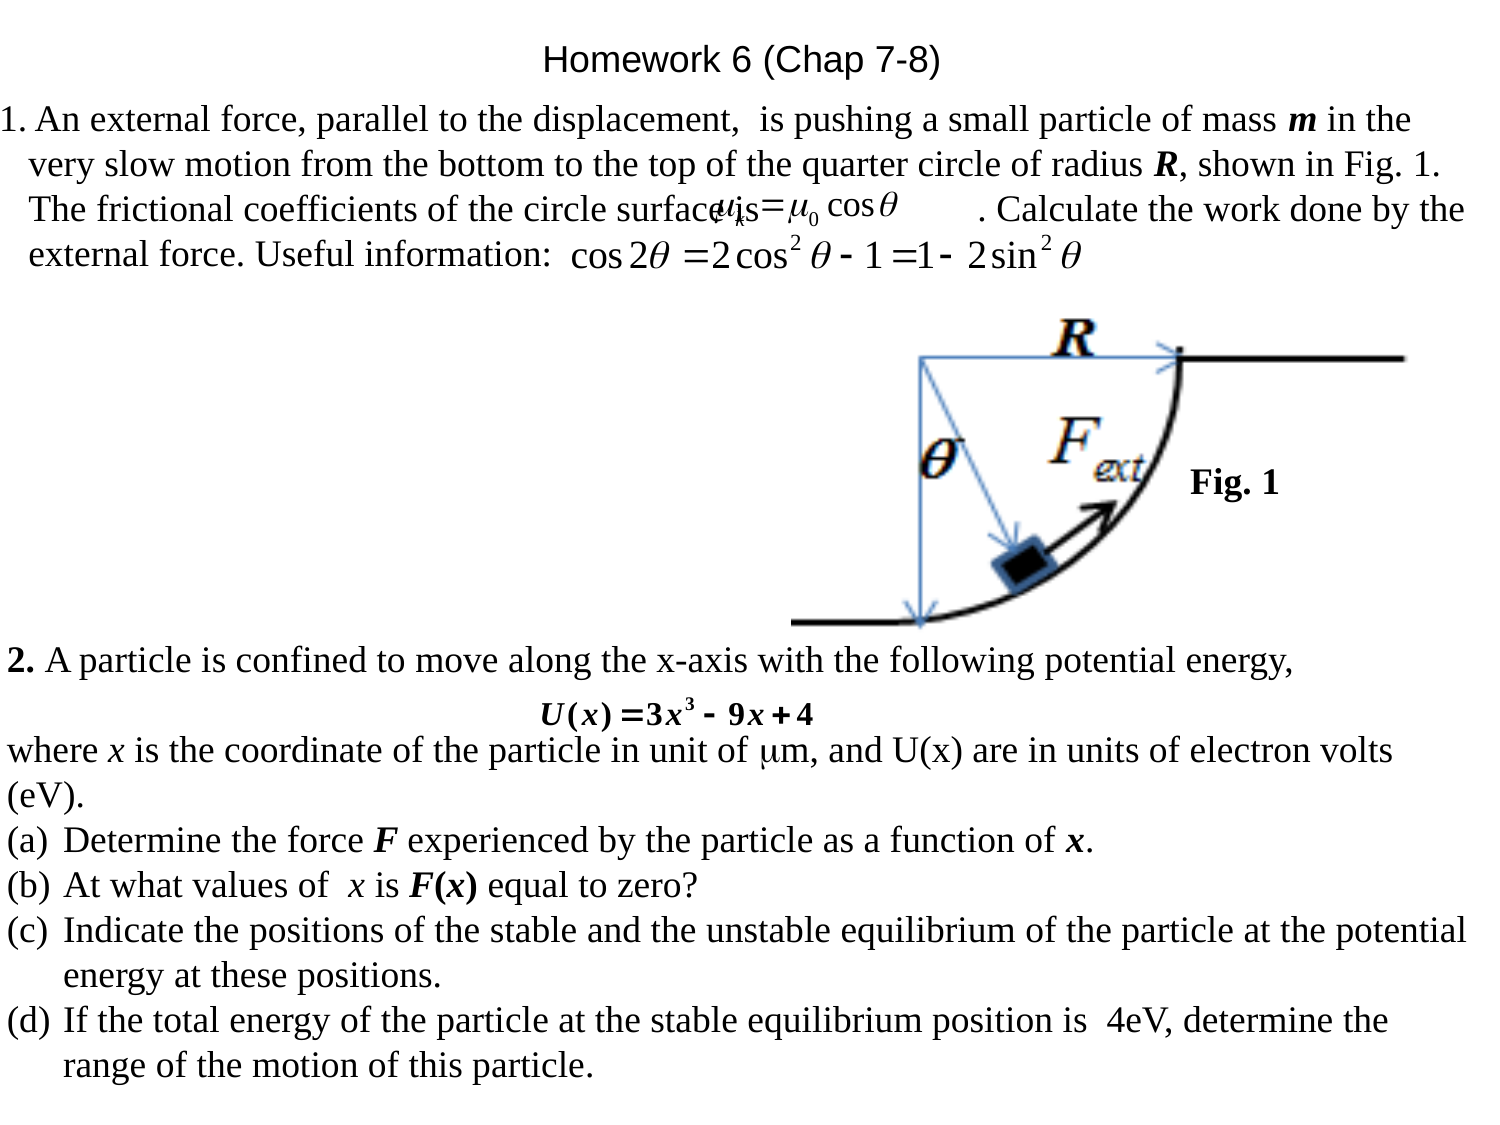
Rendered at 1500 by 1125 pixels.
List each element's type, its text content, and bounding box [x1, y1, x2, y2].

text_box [564, 224, 1089, 279]
picture [791, 317, 1415, 642]
text_box 1. An external force, parallel to the displacement, is pushing a small particle of mass m in the very slow motion from the bottom to the top of the quarter circle of radius R, shown in Fig. 1. The frictional coefficients of the circle surface is . Calculate the work done by the external force. Useful information: [0, 86, 1500, 281]
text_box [536, 688, 818, 740]
text_box Homework 6 (Chap 7-8) [527, 27, 957, 132]
text_box 2. A particle is confined to move along the x-axis with the following potential energy, where x is the coordinate of the particle in unit of mm, and U(x) are in units of electron volts (eV). Determine the force F experienced by the particle as a function of x. At what values of x is F(x) equal to zero? Indicate the positions of the stable and the unstable equilibrium of the particle at the potential energy at these positions. If the total energy of the particle at the stable equilibrium position is 4eV, determine the range of the motion of this particle. [0, 627, 1493, 1093]
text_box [707, 180, 906, 236]
